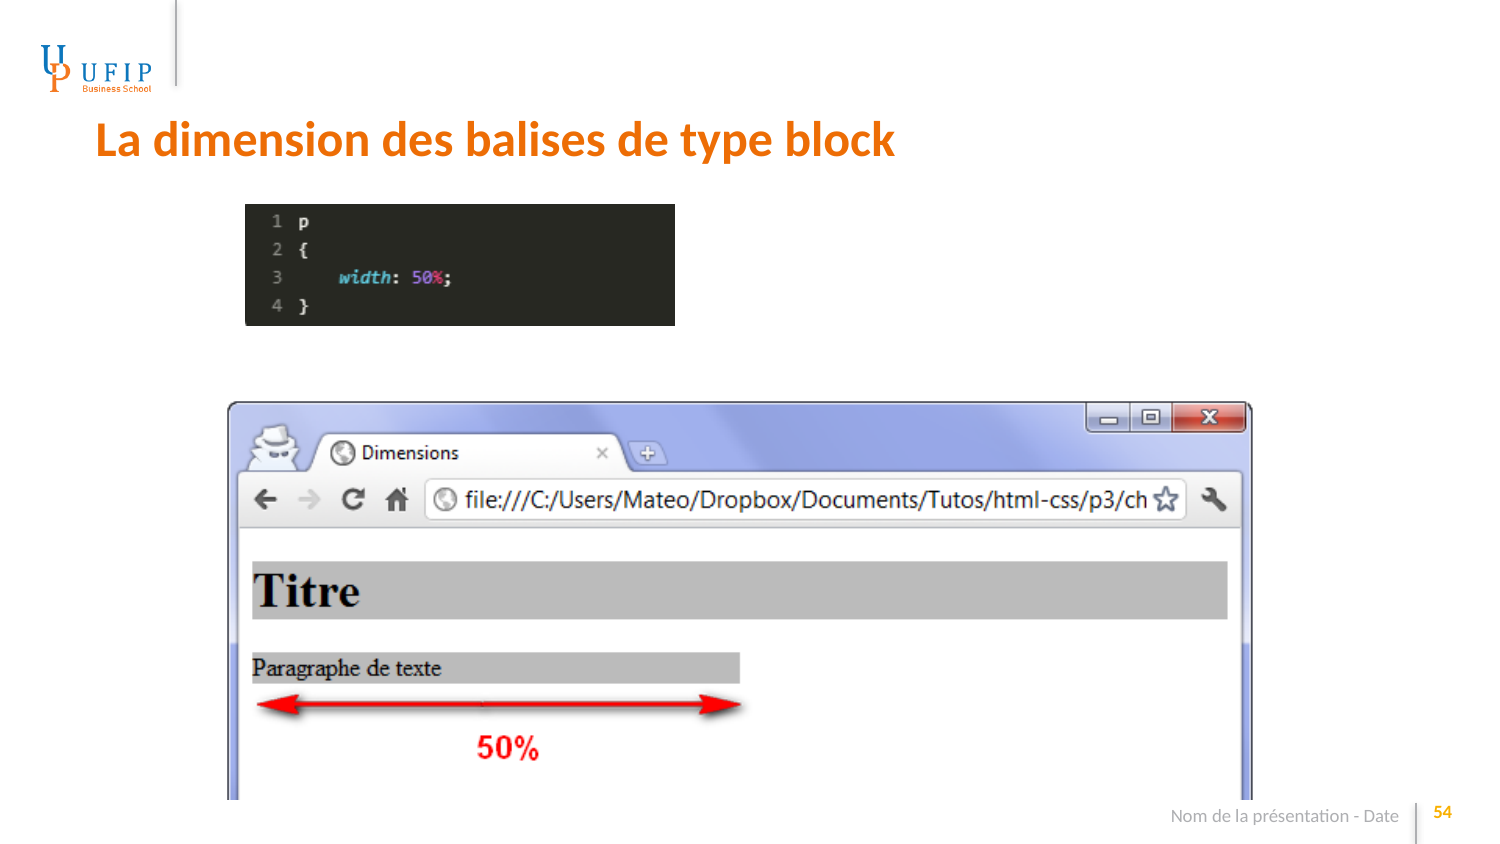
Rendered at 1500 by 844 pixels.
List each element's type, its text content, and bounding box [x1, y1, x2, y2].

picture [244, 203, 675, 327]
list La dimension des balises de type block [80, 110, 1500, 205]
text_box [94, 181, 1458, 316]
picture [225, 400, 1257, 800]
picture [23, 45, 170, 92]
